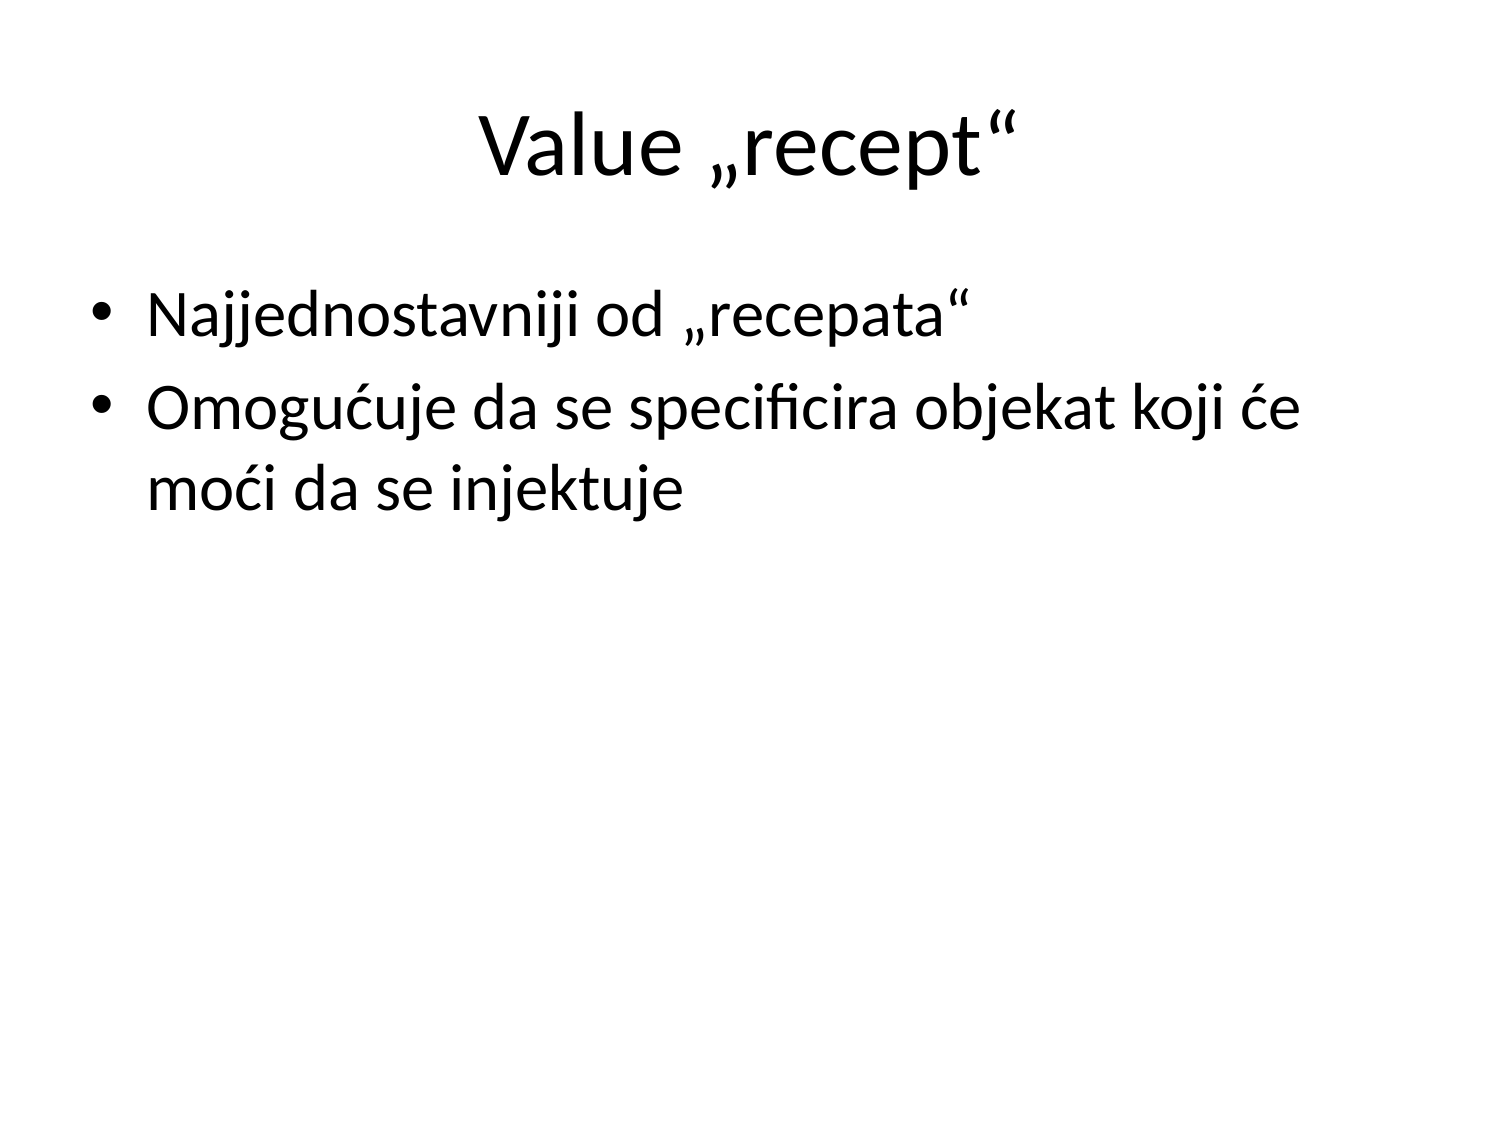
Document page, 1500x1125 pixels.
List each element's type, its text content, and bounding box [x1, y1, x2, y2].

title Value „recept“ [75, 45, 1425, 233]
list Najjednostavniji od „recepata“ Omogućuje da se specificira objekat koji će moći da se injektuje [75, 262, 1425, 1005]
